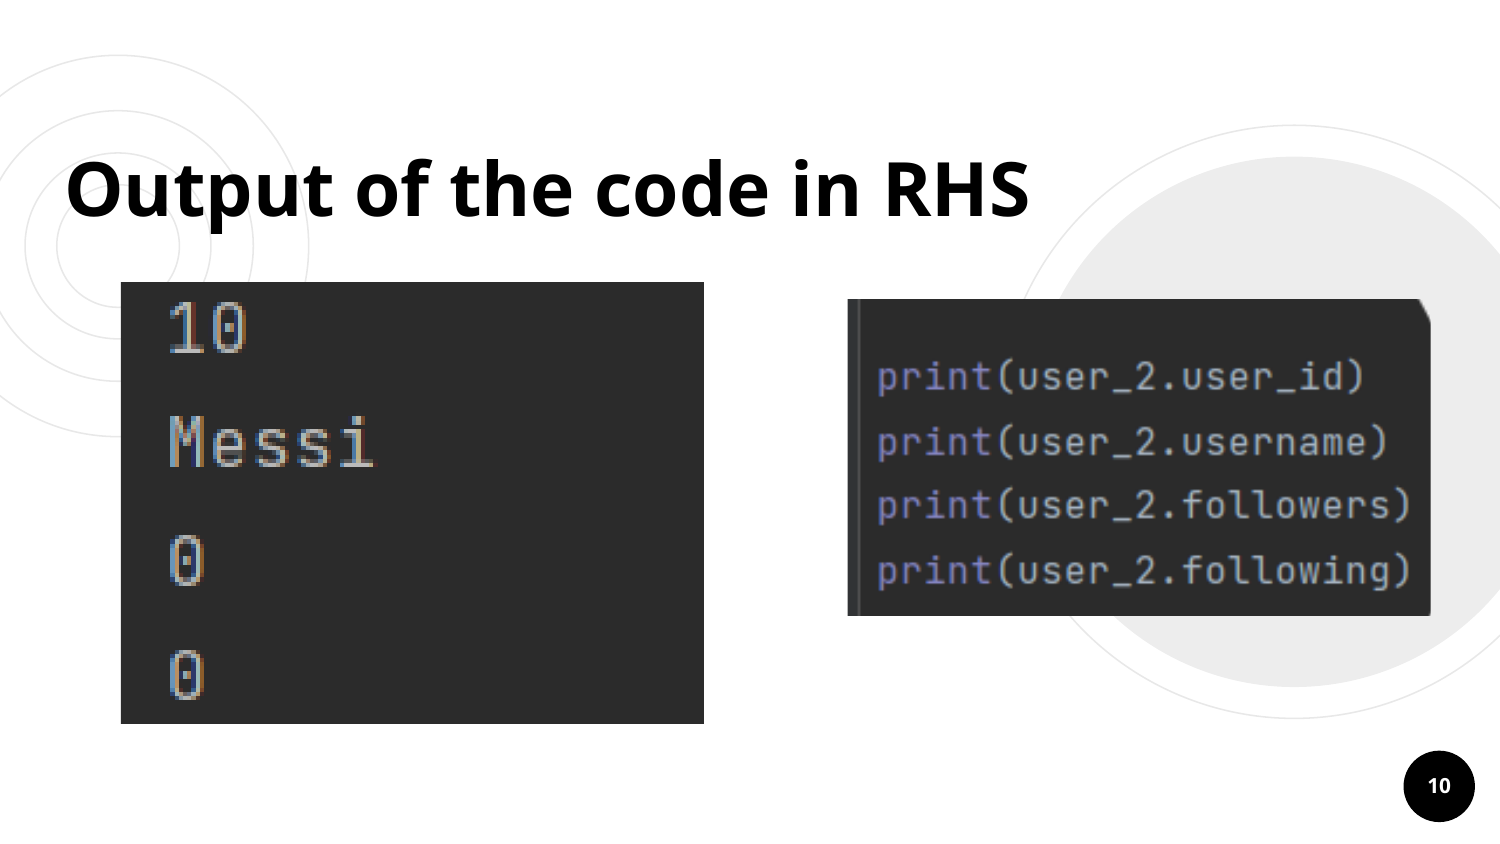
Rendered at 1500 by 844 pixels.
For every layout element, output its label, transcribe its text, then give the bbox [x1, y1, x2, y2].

slide_number ‹#› [1403, 750, 1475, 823]
picture [120, 282, 705, 724]
title Output of the code in RHS [49, 134, 1050, 247]
picture [847, 299, 1431, 616]
